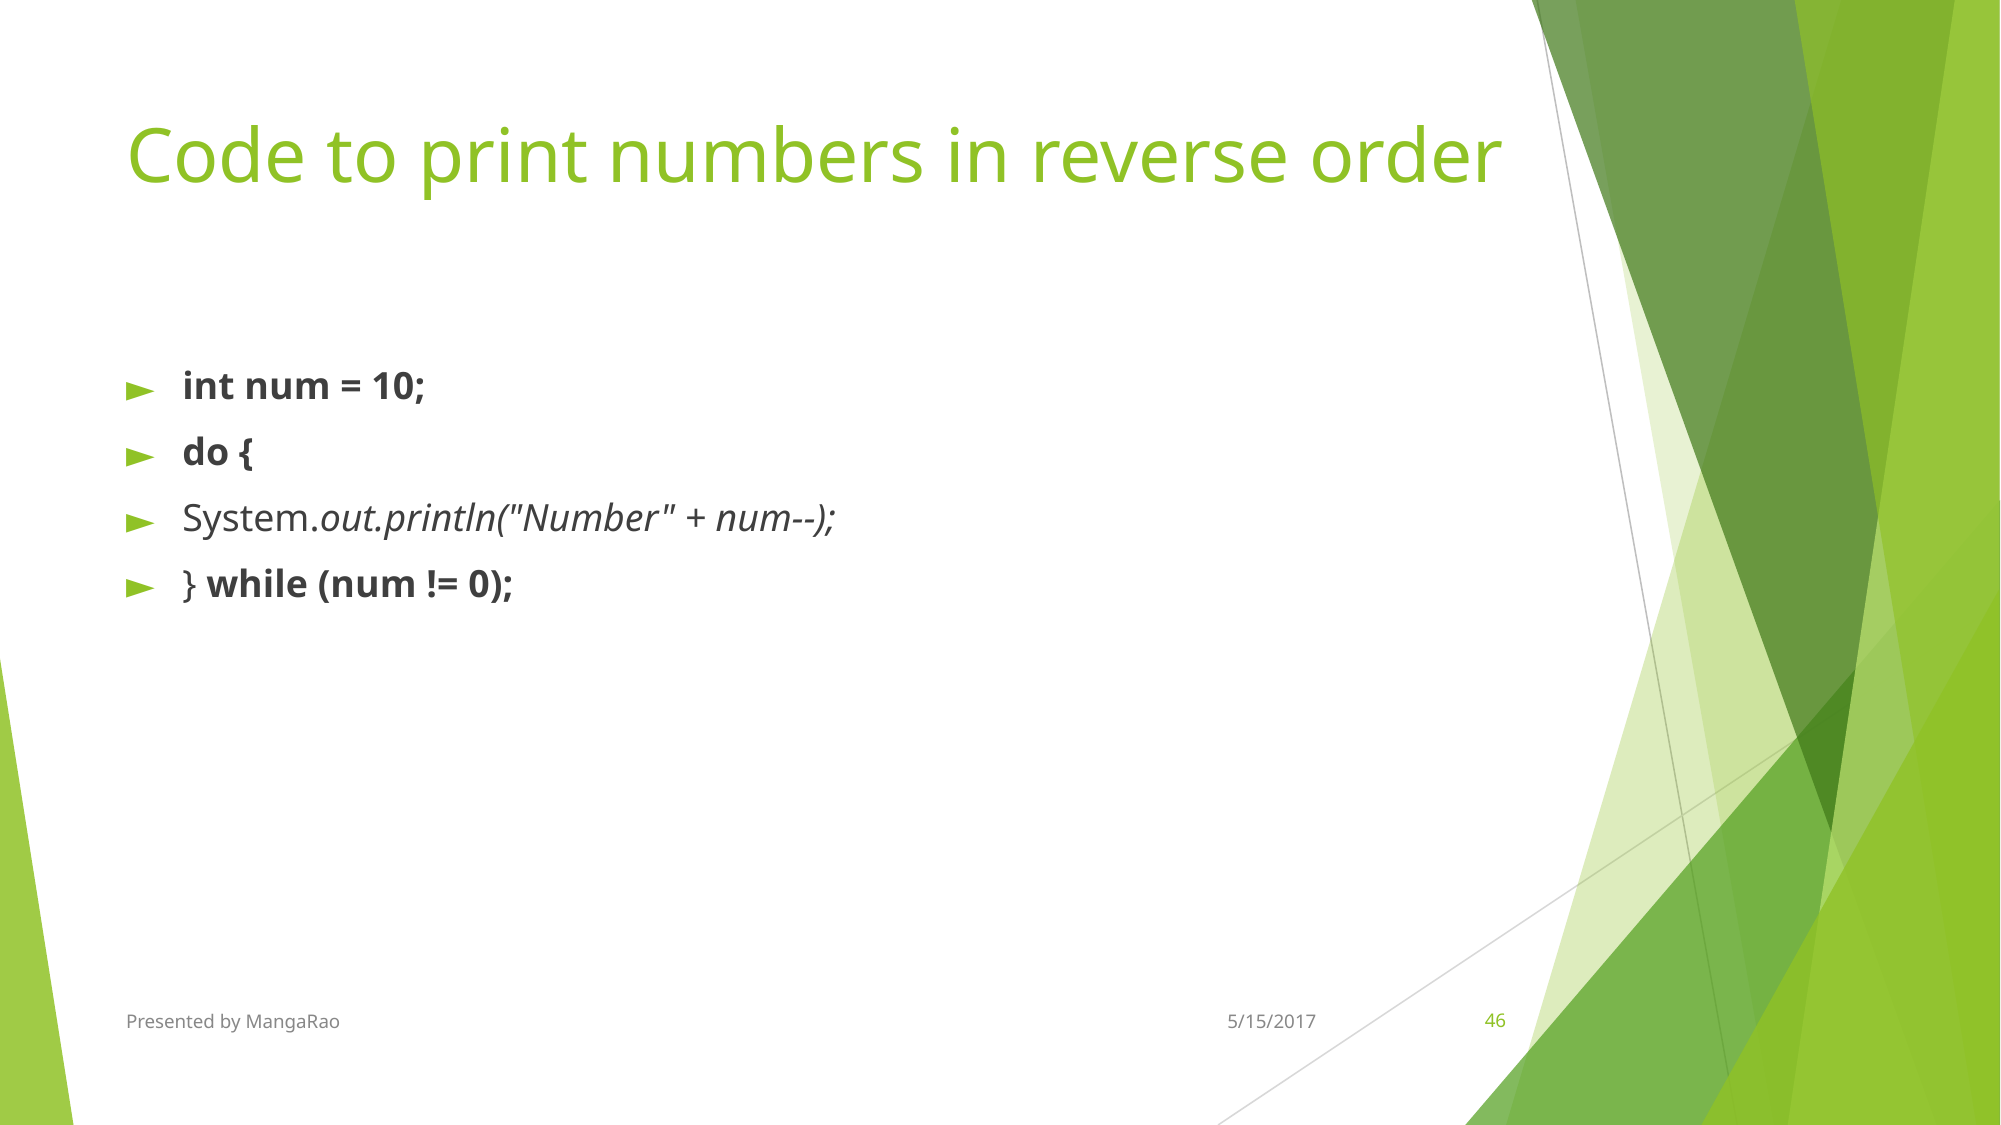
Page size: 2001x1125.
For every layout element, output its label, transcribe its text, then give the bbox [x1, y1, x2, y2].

slide_number ‹#› [1409, 991, 1522, 1051]
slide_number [1181, 991, 1332, 1051]
footer Presented by MangaRao [111, 991, 1145, 1051]
title Code to print numbers in reverse order [111, 99, 1522, 317]
list int num = 10; do { System.out.println("Number" + num--); } while (num != 0); [111, 354, 1522, 992]
